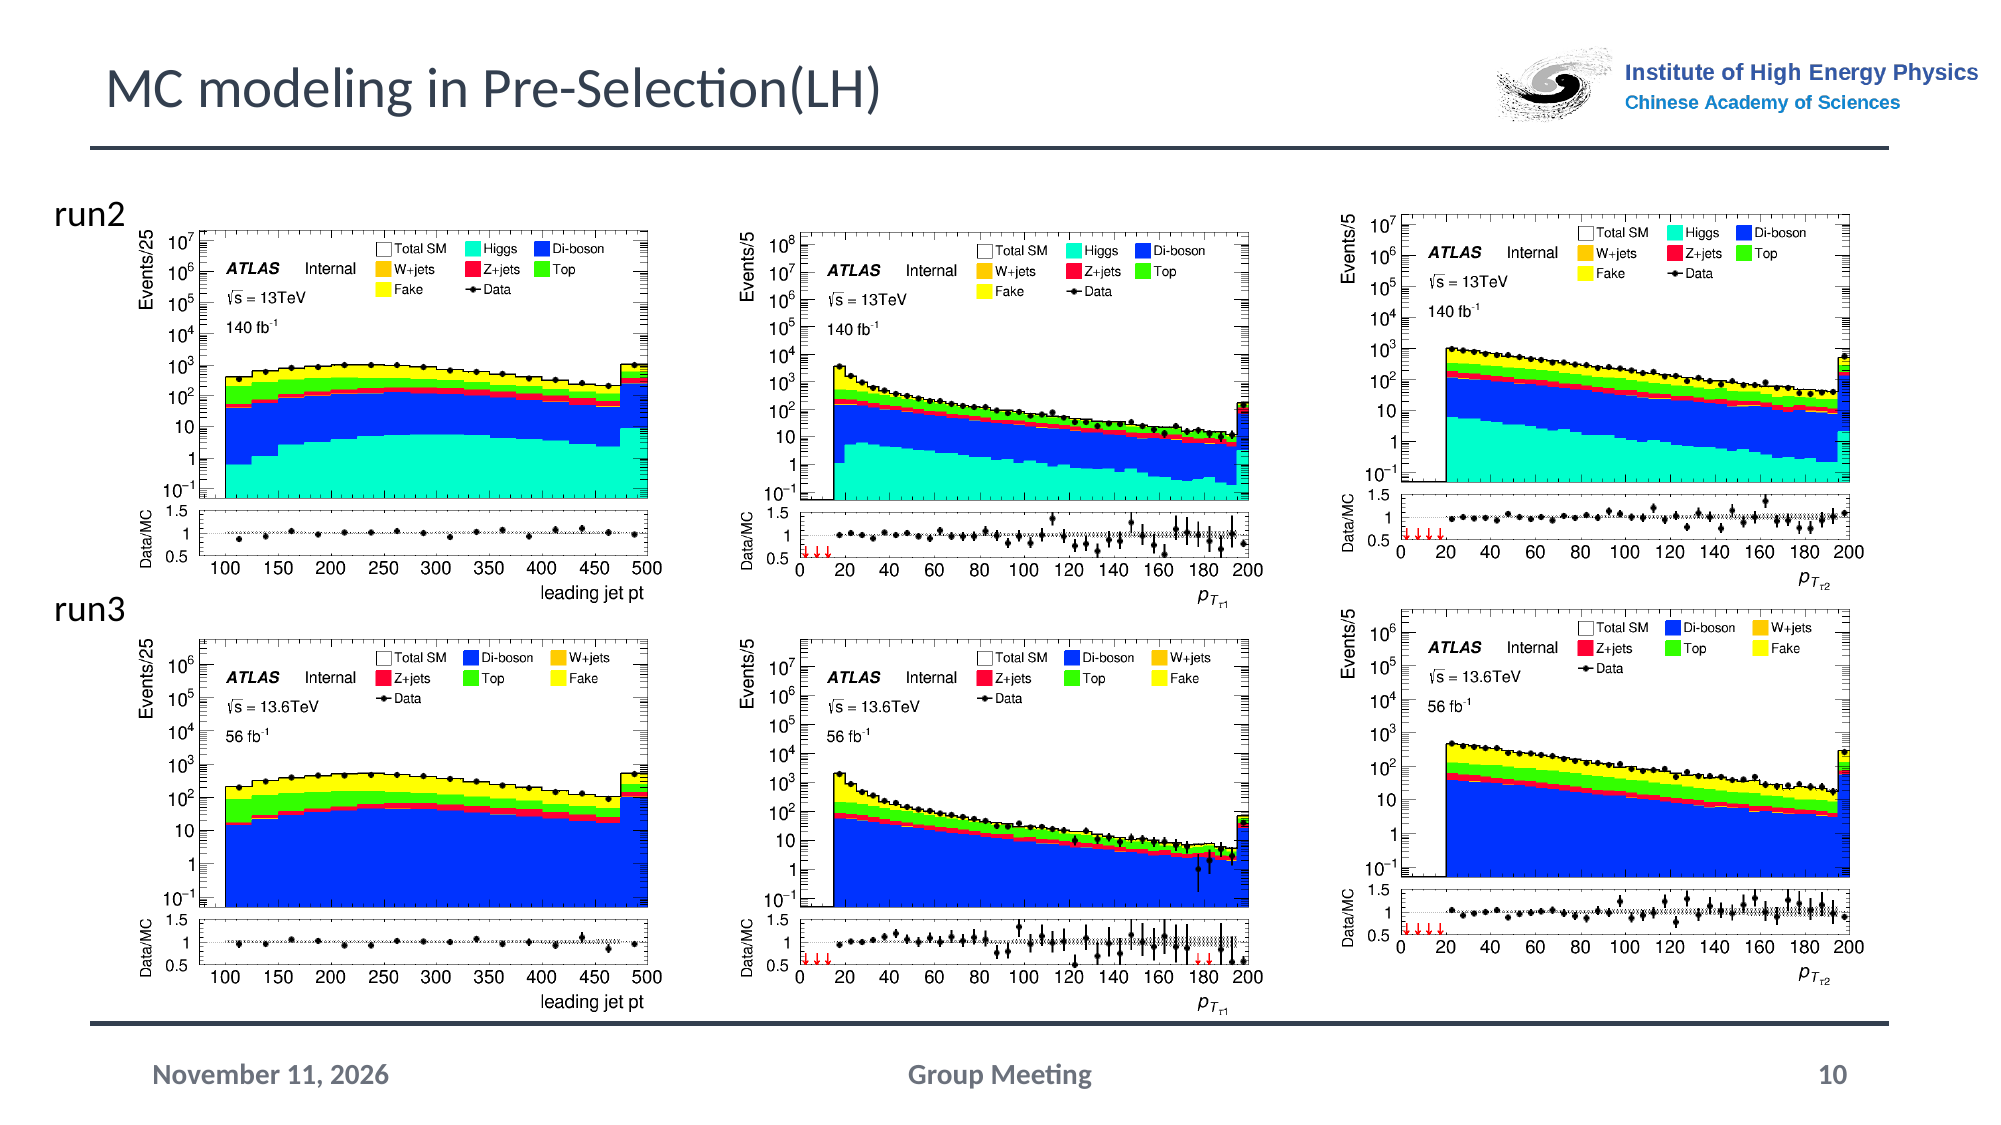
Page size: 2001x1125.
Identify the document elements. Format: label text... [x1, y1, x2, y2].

picture [1337, 606, 1865, 986]
slide_number 10 [1412, 1042, 1863, 1103]
text_box run2 [39, 181, 141, 242]
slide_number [137, 1042, 588, 1103]
picture [1495, 46, 1978, 123]
picture [736, 636, 1264, 1016]
text_box run3 [39, 576, 141, 637]
picture [135, 636, 663, 1016]
picture [135, 227, 663, 607]
picture [1337, 211, 1865, 591]
list MC modeling in Pre-Selection(LH) [90, 51, 1136, 129]
picture [736, 229, 1264, 609]
footer Group Meeting [662, 1042, 1338, 1103]
